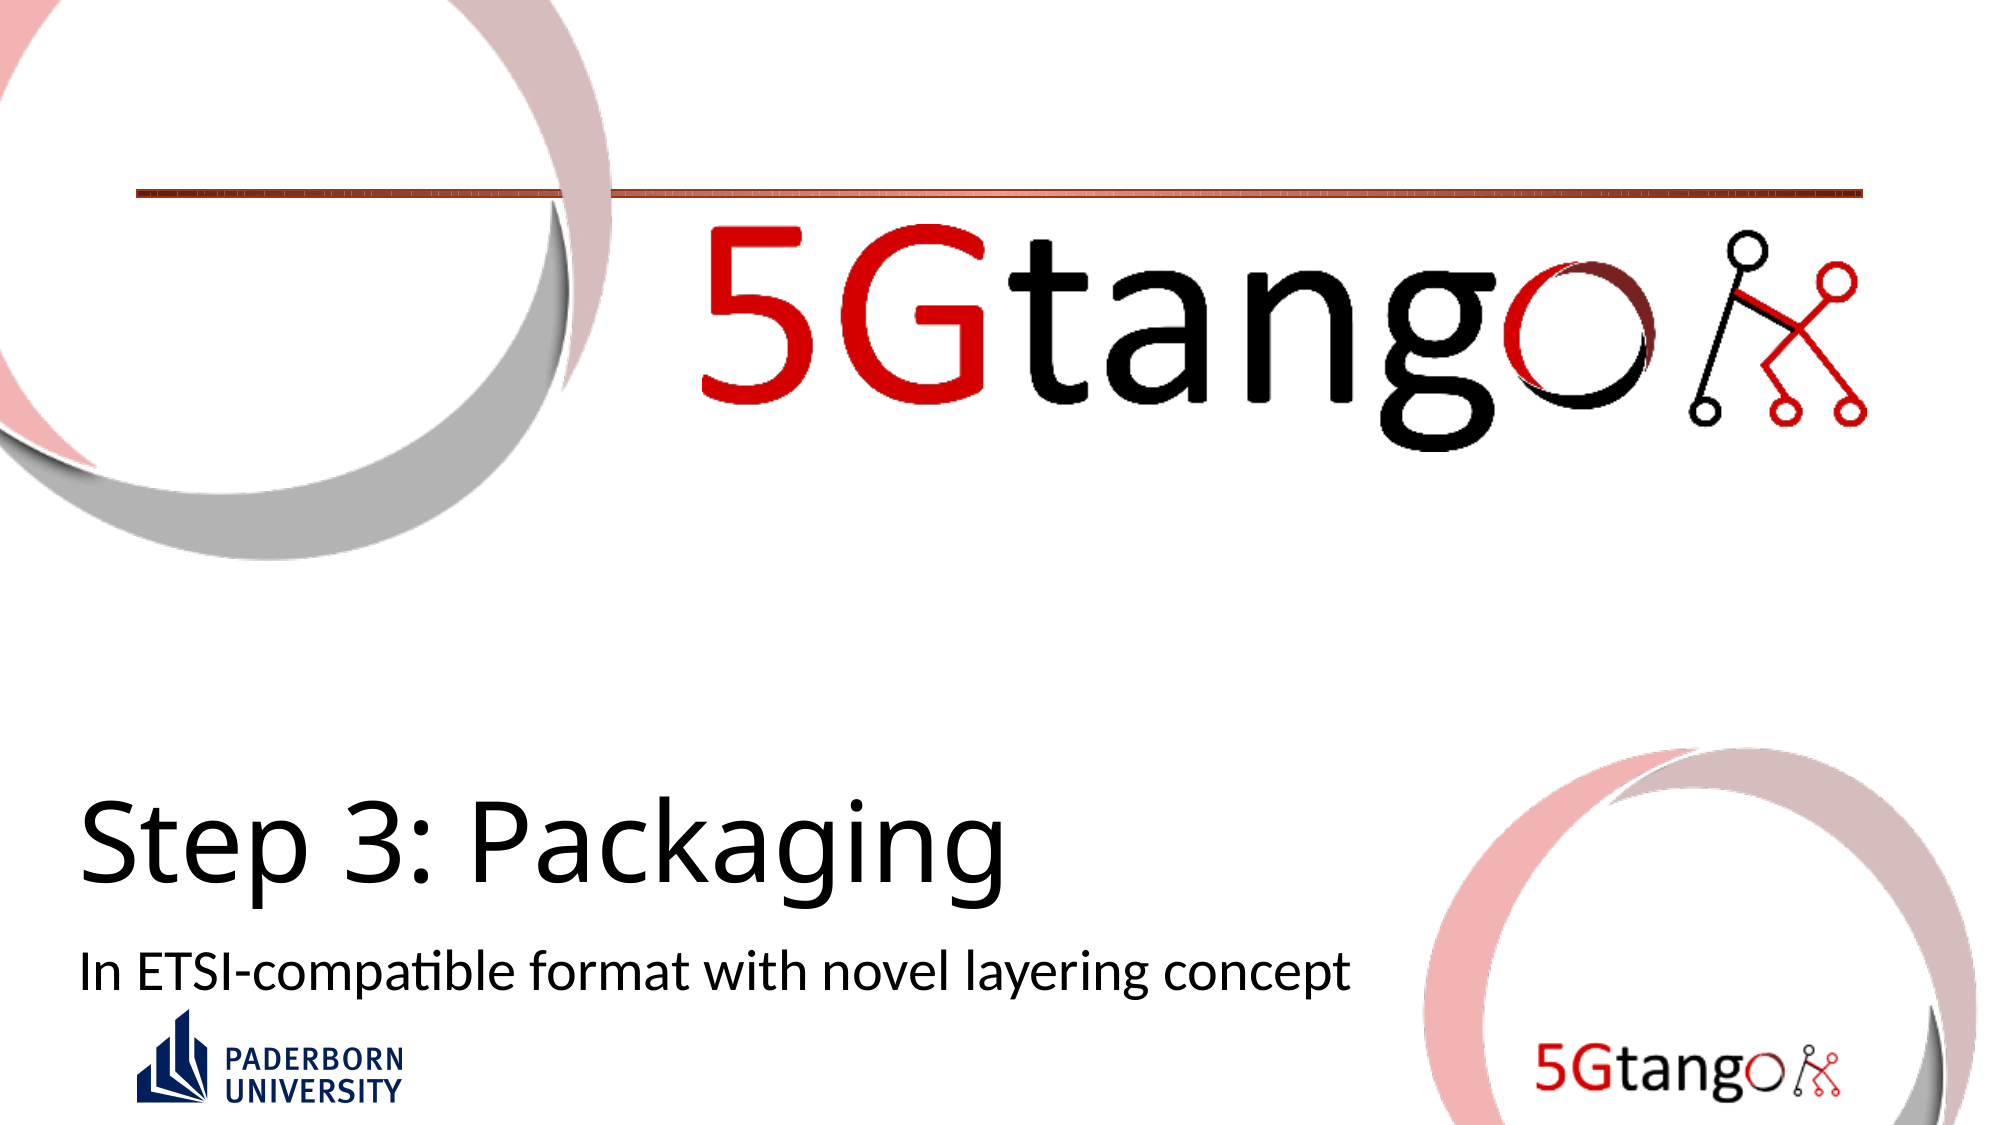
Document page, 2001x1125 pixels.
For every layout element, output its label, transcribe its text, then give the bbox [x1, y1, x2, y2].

picture [1406, 610, 2001, 1125]
picture [0, 0, 682, 759]
subtitle In ETSI-compatible format with novel layering concept [63, 932, 1407, 1035]
picture [702, 224, 1867, 452]
picture [137, 1035, 402, 1103]
title Step 3: Packaging [63, 776, 1407, 915]
